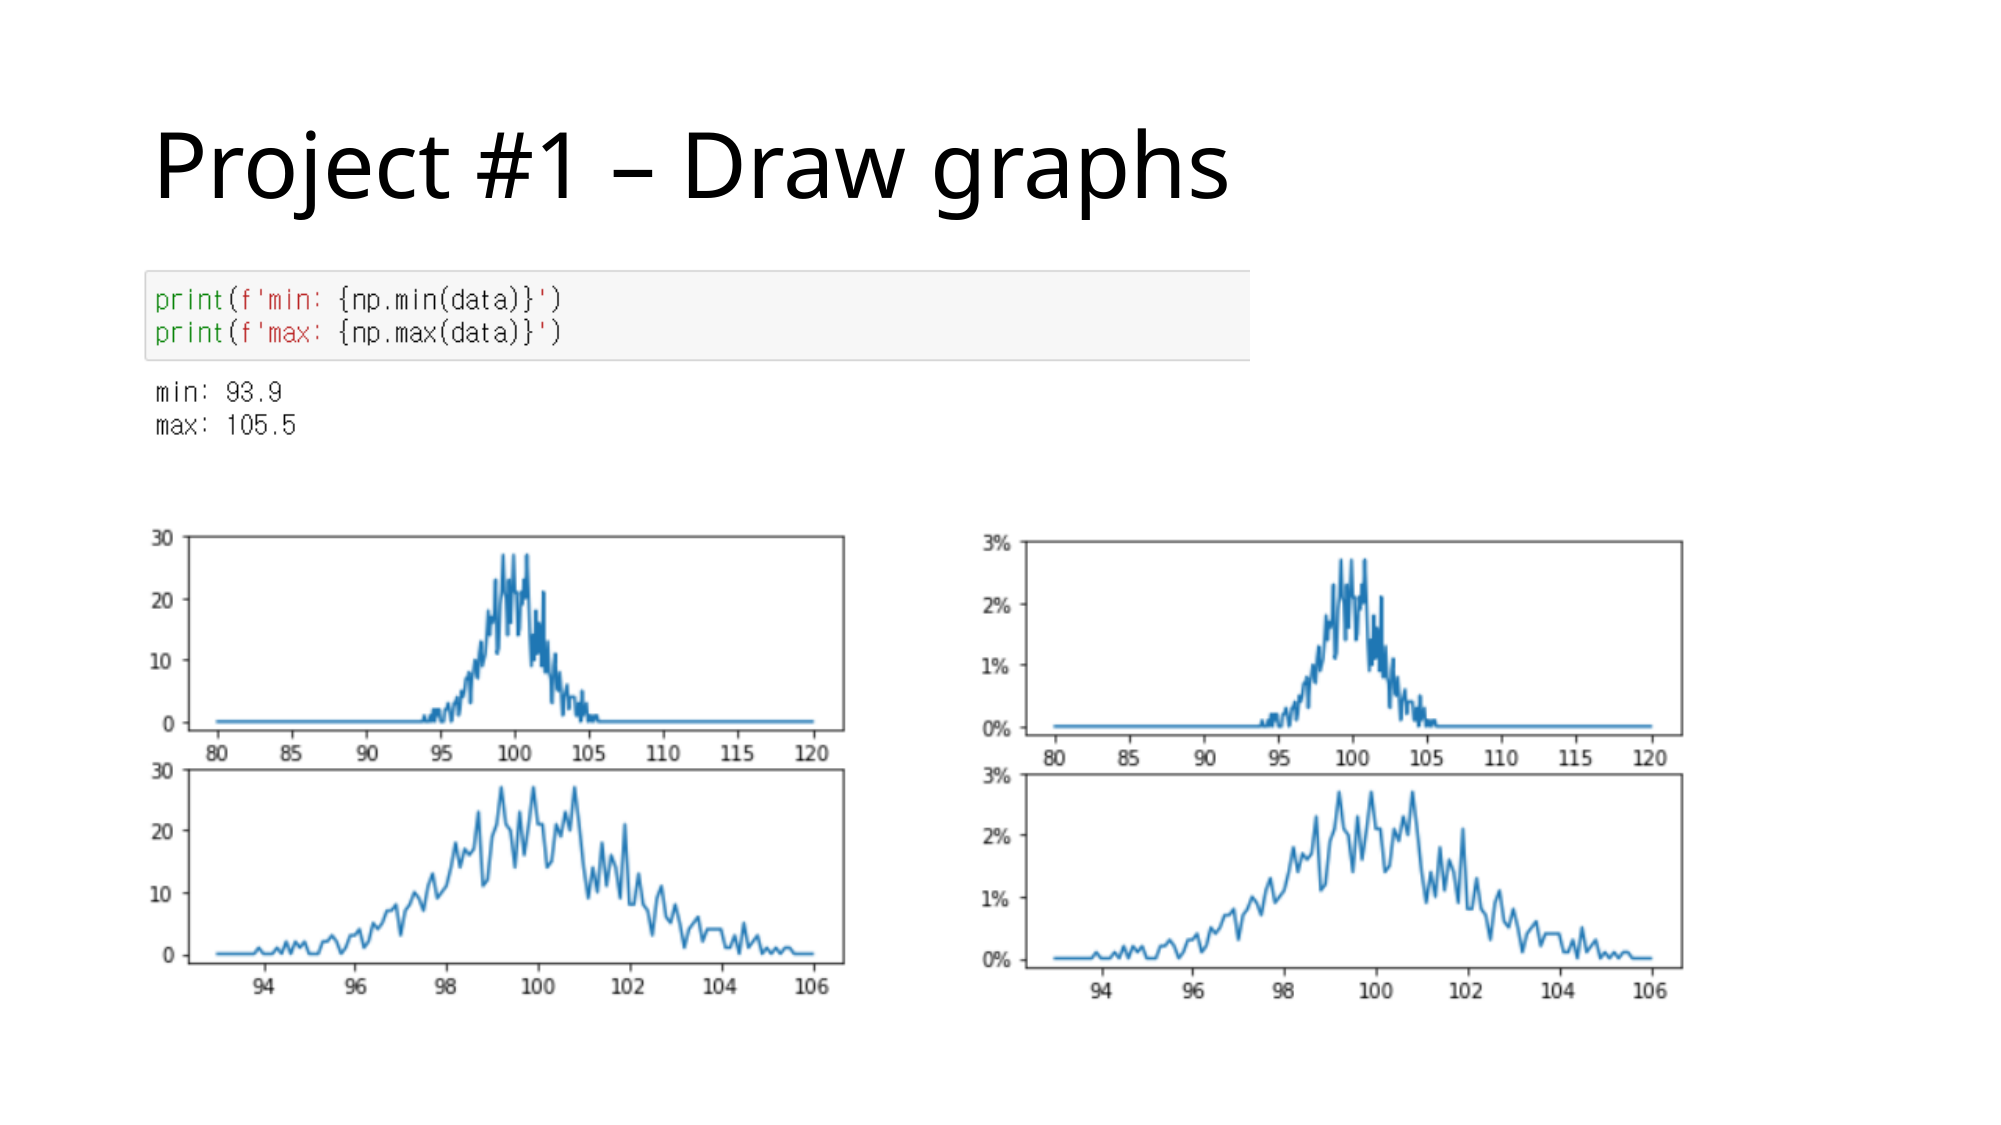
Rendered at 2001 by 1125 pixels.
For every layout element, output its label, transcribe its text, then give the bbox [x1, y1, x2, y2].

title Project #1 – Draw graphs [137, 59, 1863, 278]
picture [956, 523, 1704, 1008]
picture [137, 247, 1250, 475]
picture [137, 518, 861, 1013]
